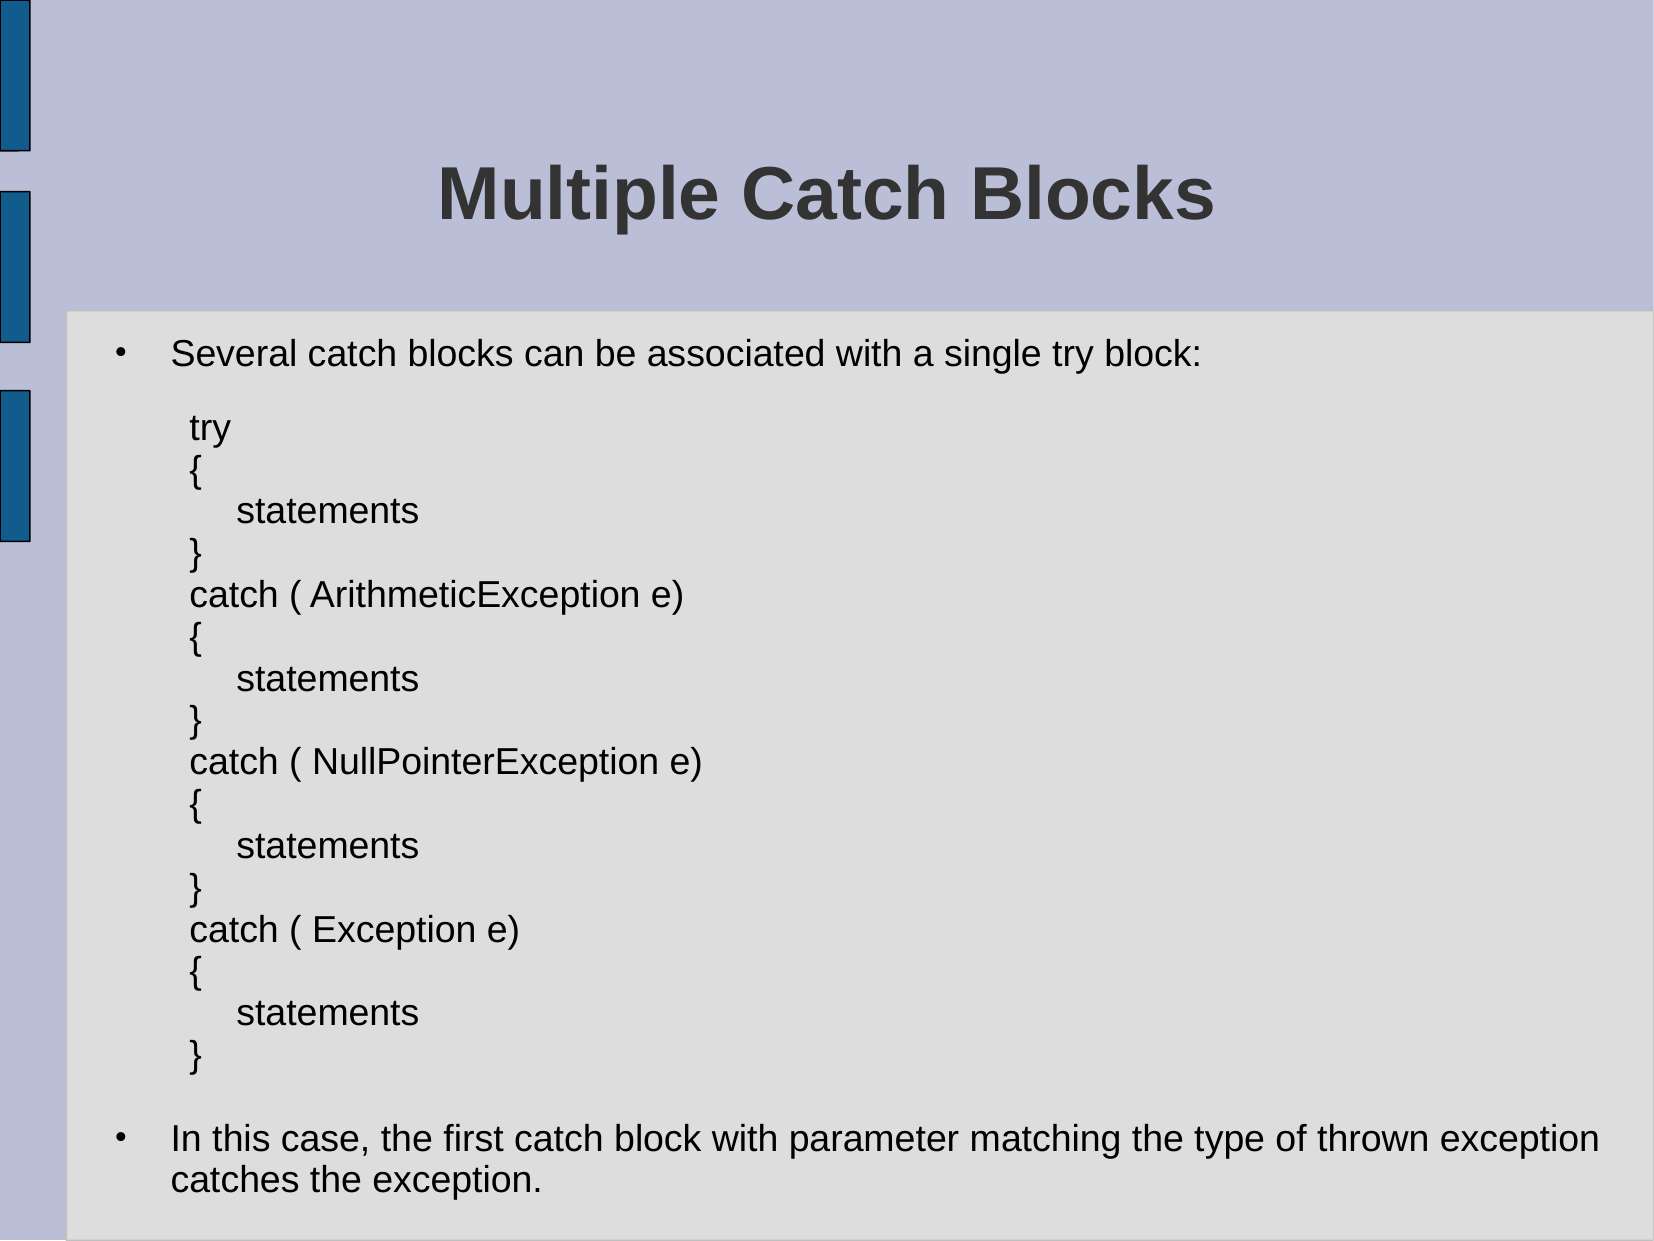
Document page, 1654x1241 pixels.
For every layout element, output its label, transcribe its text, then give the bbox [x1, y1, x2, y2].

list Several catch blocks can be associated with a single try block: try { statements } catch ( ArithmeticException e) { statements } catch ( NullPointerException e) { statements } catch ( Exception e) { statements } In this case, the first catch block with parameter matching the type of thrown exception catches the exception. [114, 332, 1615, 1208]
title Multiple Catch Blocks [121, 90, 1534, 298]
